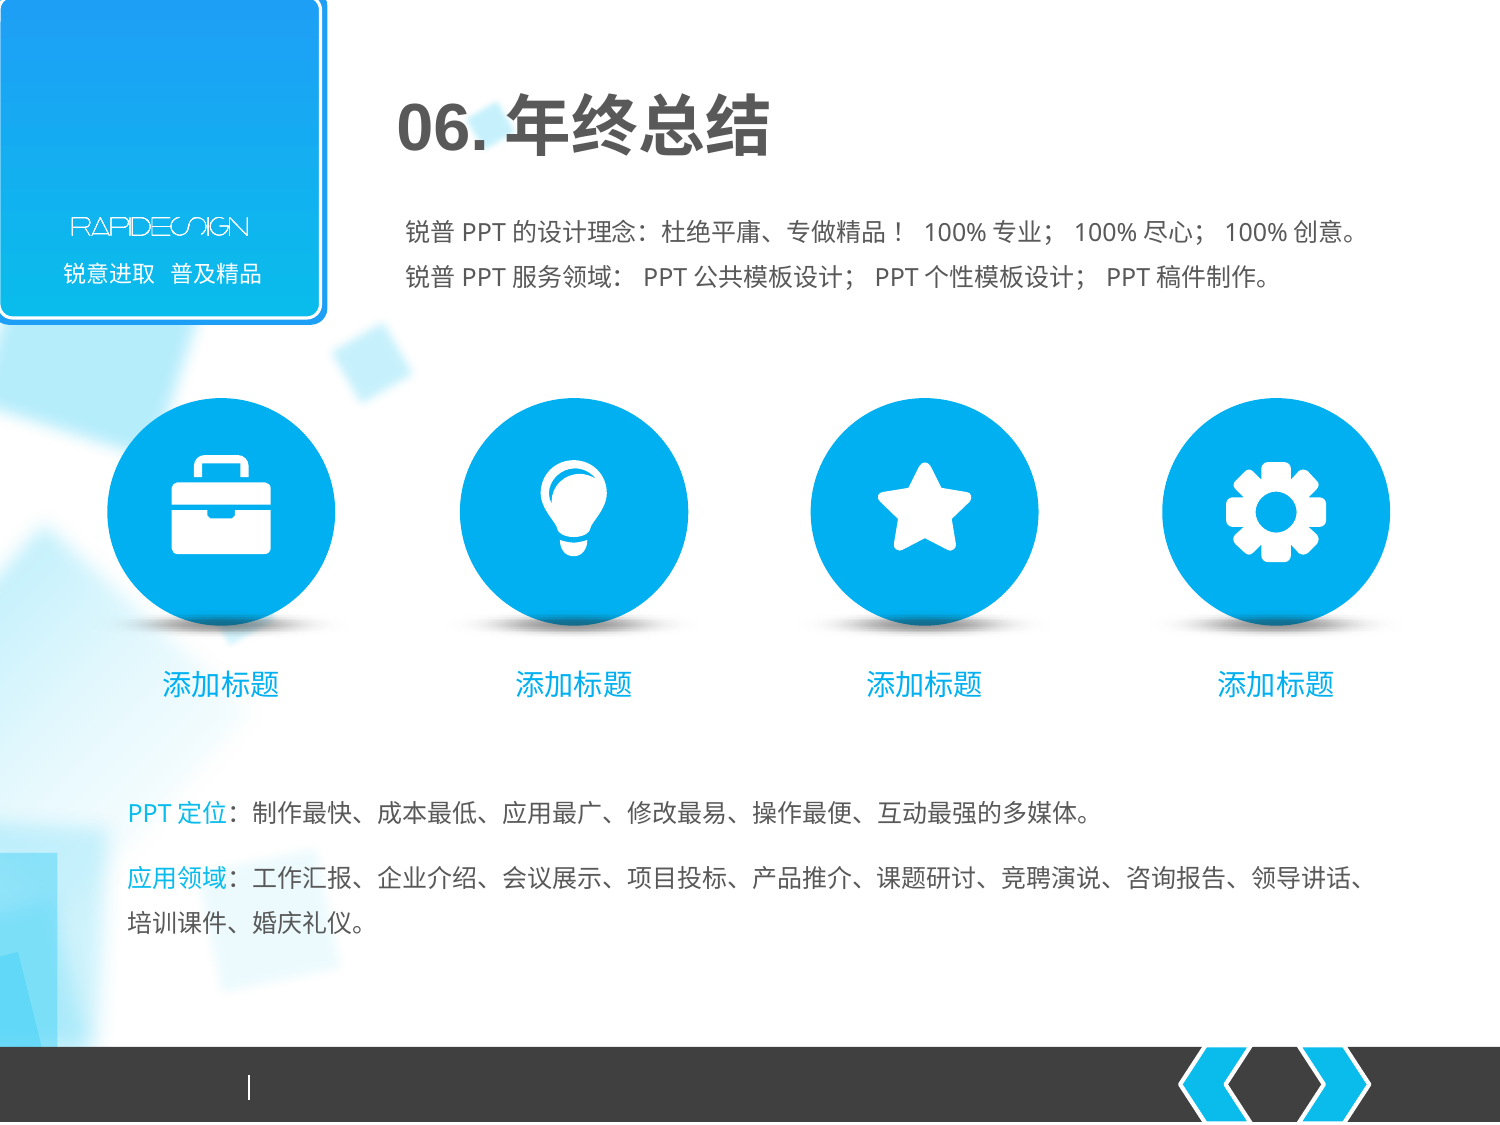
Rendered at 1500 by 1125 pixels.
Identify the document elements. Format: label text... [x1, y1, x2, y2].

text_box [1148, 397, 1404, 710]
text_box 06.年终总结 [381, 76, 787, 172]
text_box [112, 774, 1399, 947]
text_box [445, 397, 701, 710]
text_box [797, 397, 1052, 710]
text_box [93, 397, 349, 710]
text_box 锐普PPT的设计理念：杜绝平庸、专做精品 ！100%专业；100%尽心；100%创意。 锐普PPT服务领域：PPT公共模板设计；PPT个性模板设计；PPT稿件制作。 [390, 194, 1399, 299]
